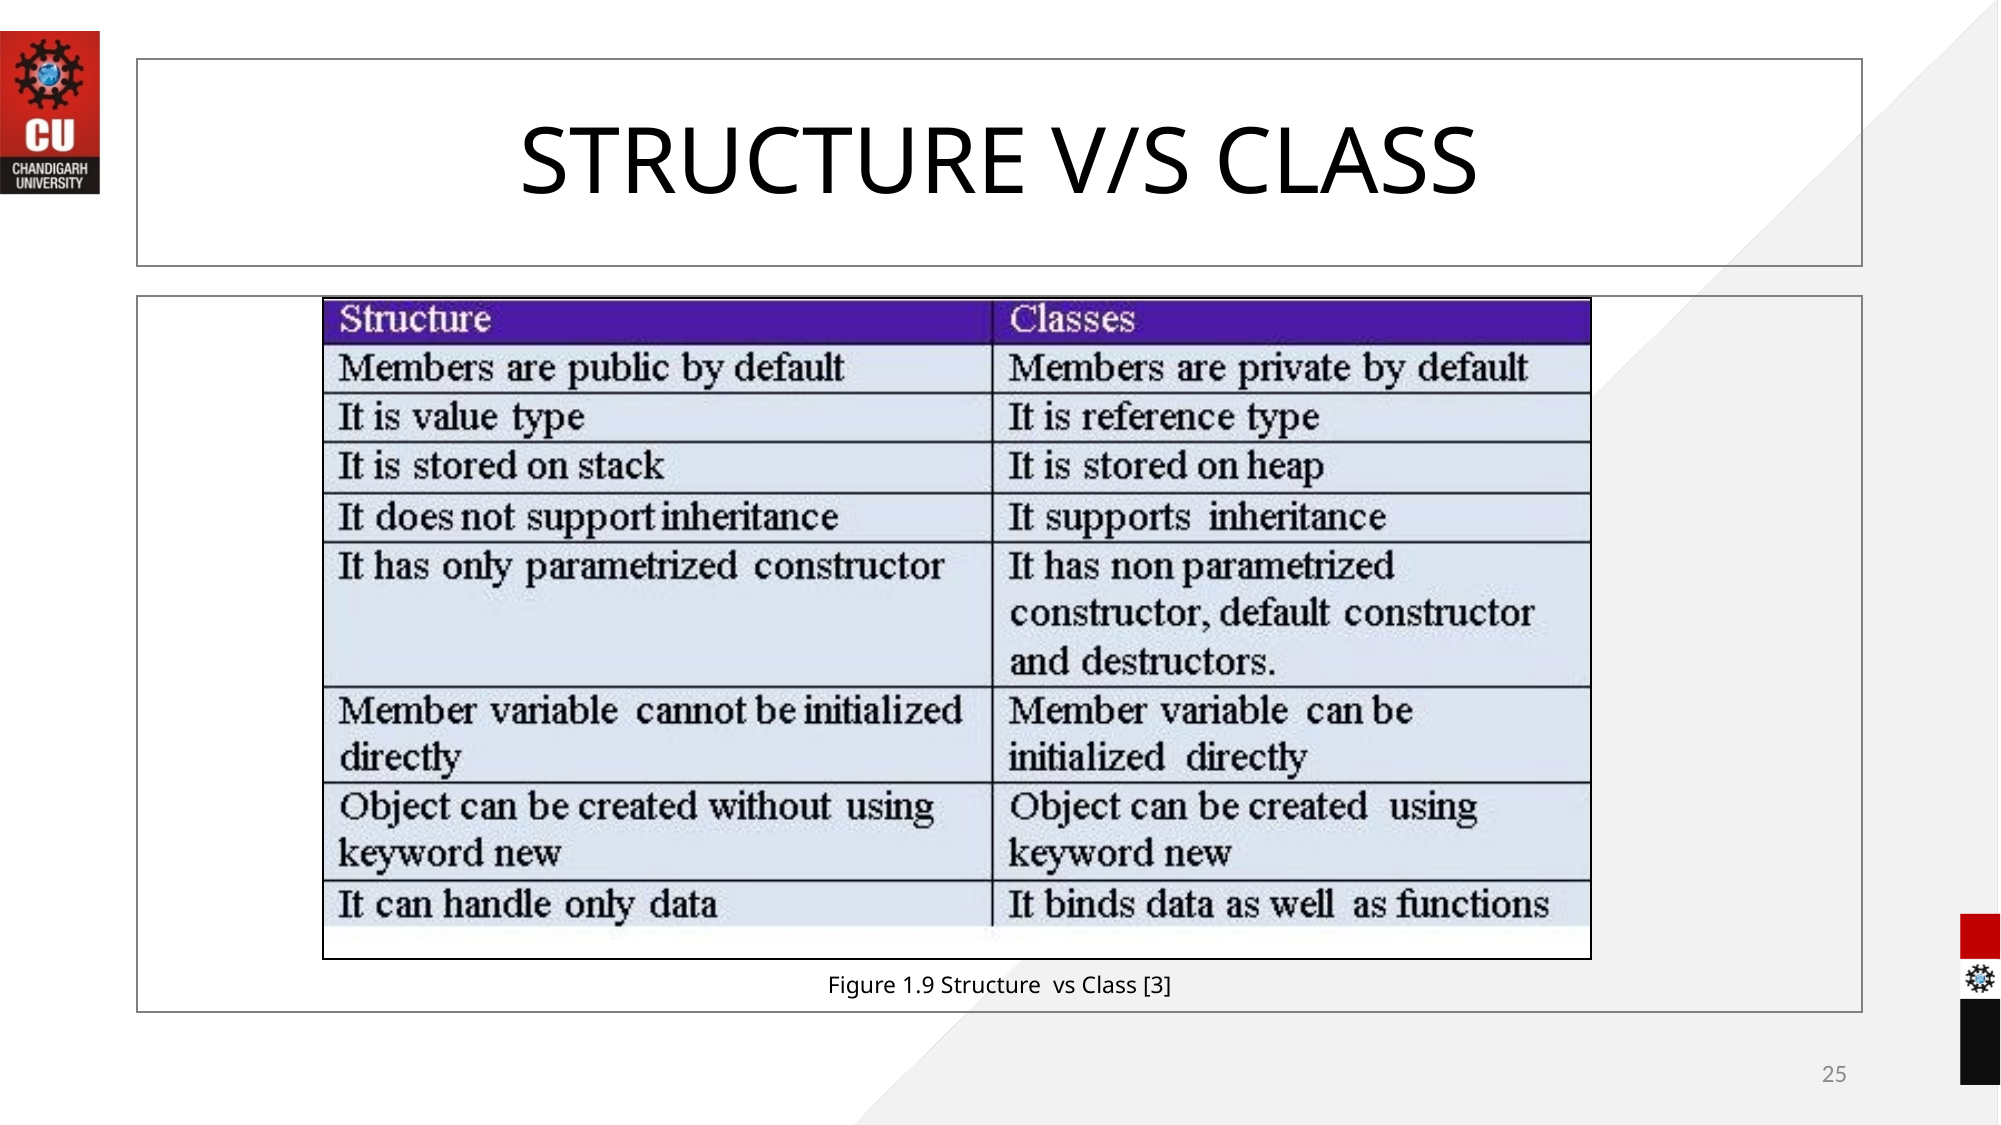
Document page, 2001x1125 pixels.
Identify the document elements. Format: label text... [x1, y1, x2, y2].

text_box Figure 1.9 Structure vs Class [3] [813, 963, 1187, 1006]
text_box [136, 58, 1863, 267]
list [324, 299, 1591, 958]
text_box [136, 295, 1863, 1013]
picture [0, 0, 2001, 1125]
slide_number 25 [1412, 1042, 1863, 1103]
